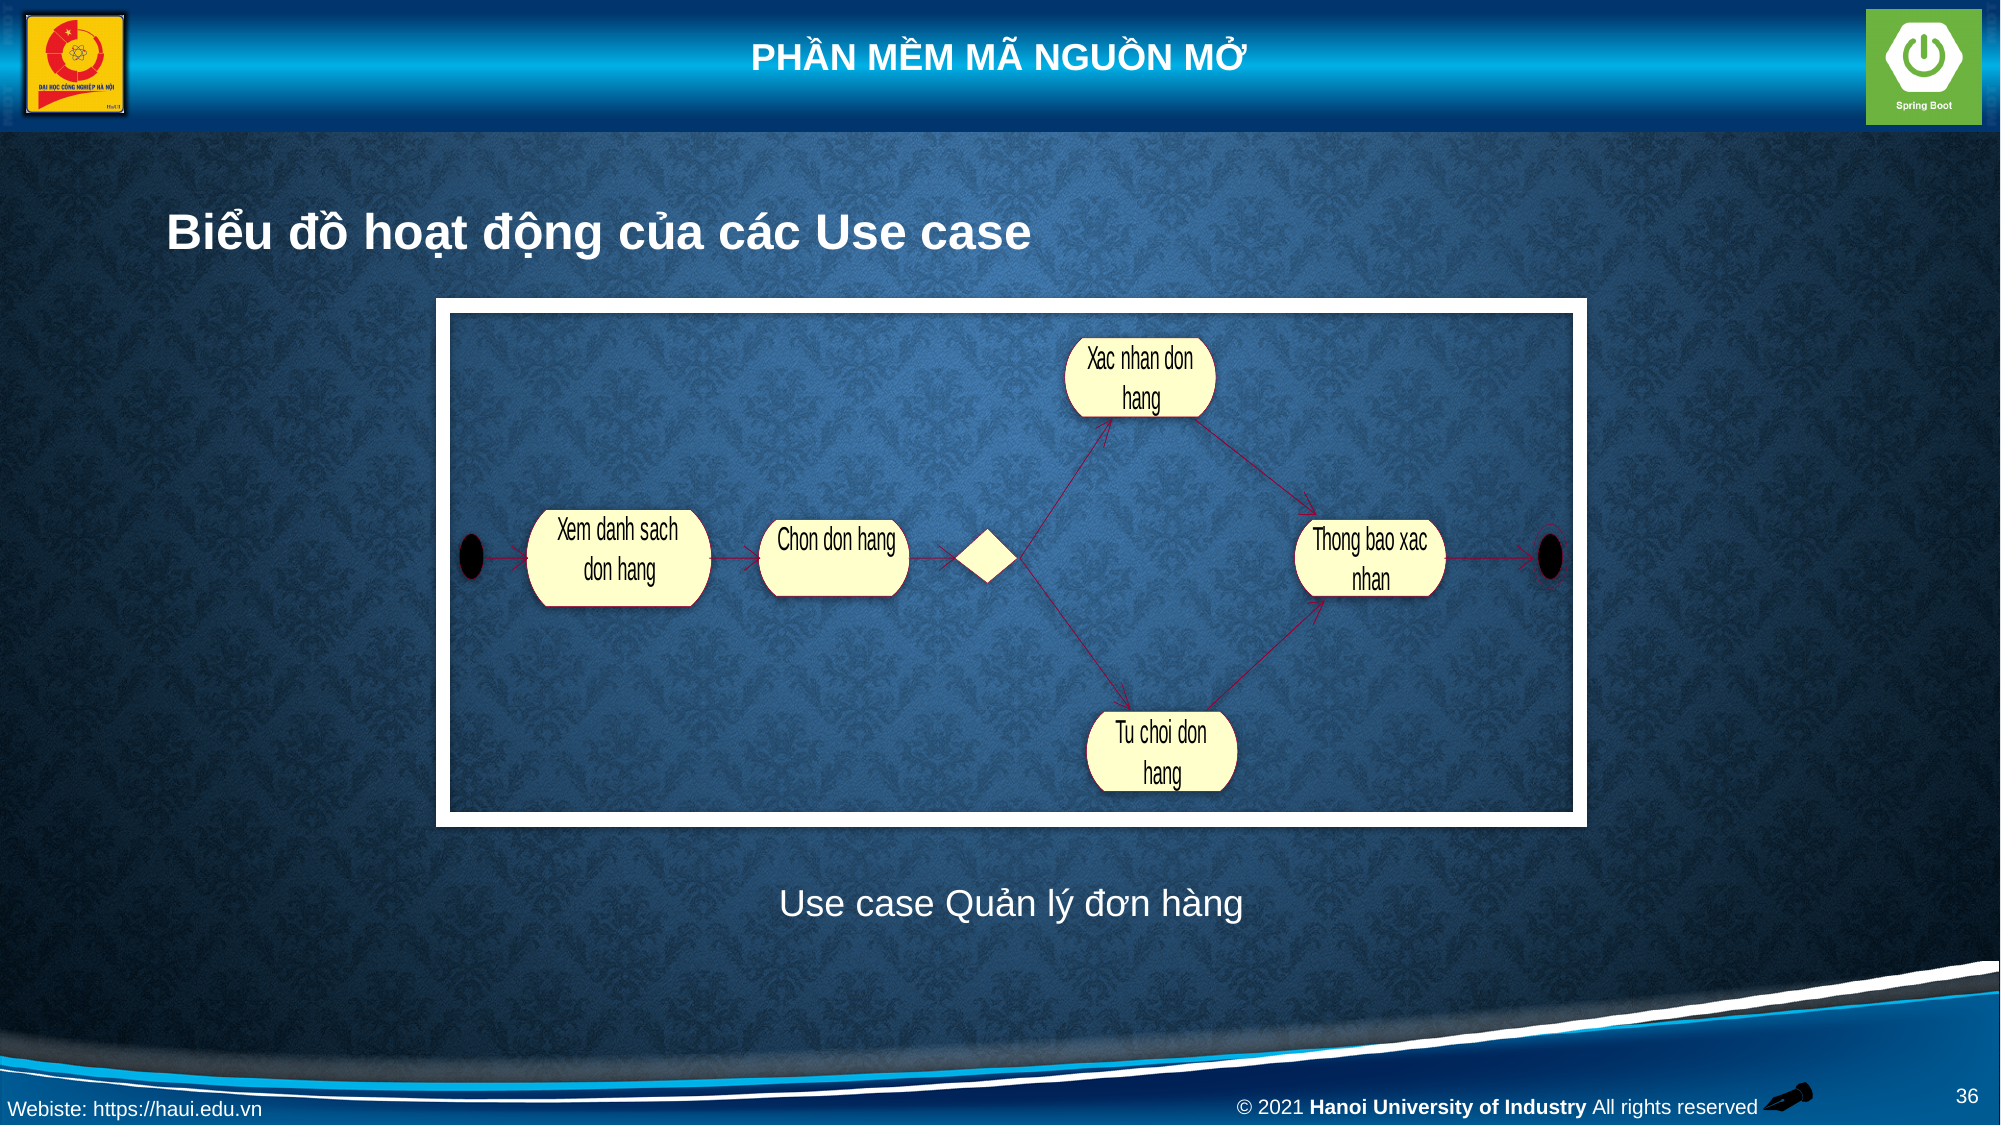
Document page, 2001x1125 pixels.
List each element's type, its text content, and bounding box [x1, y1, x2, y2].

picture [0, 0, 2001, 1125]
picture [26, 15, 124, 113]
text_box Use case Quản lý đơn hàng [763, 871, 1260, 932]
text_box Biểu đồ hoạt động của các Use case [151, 192, 1048, 268]
